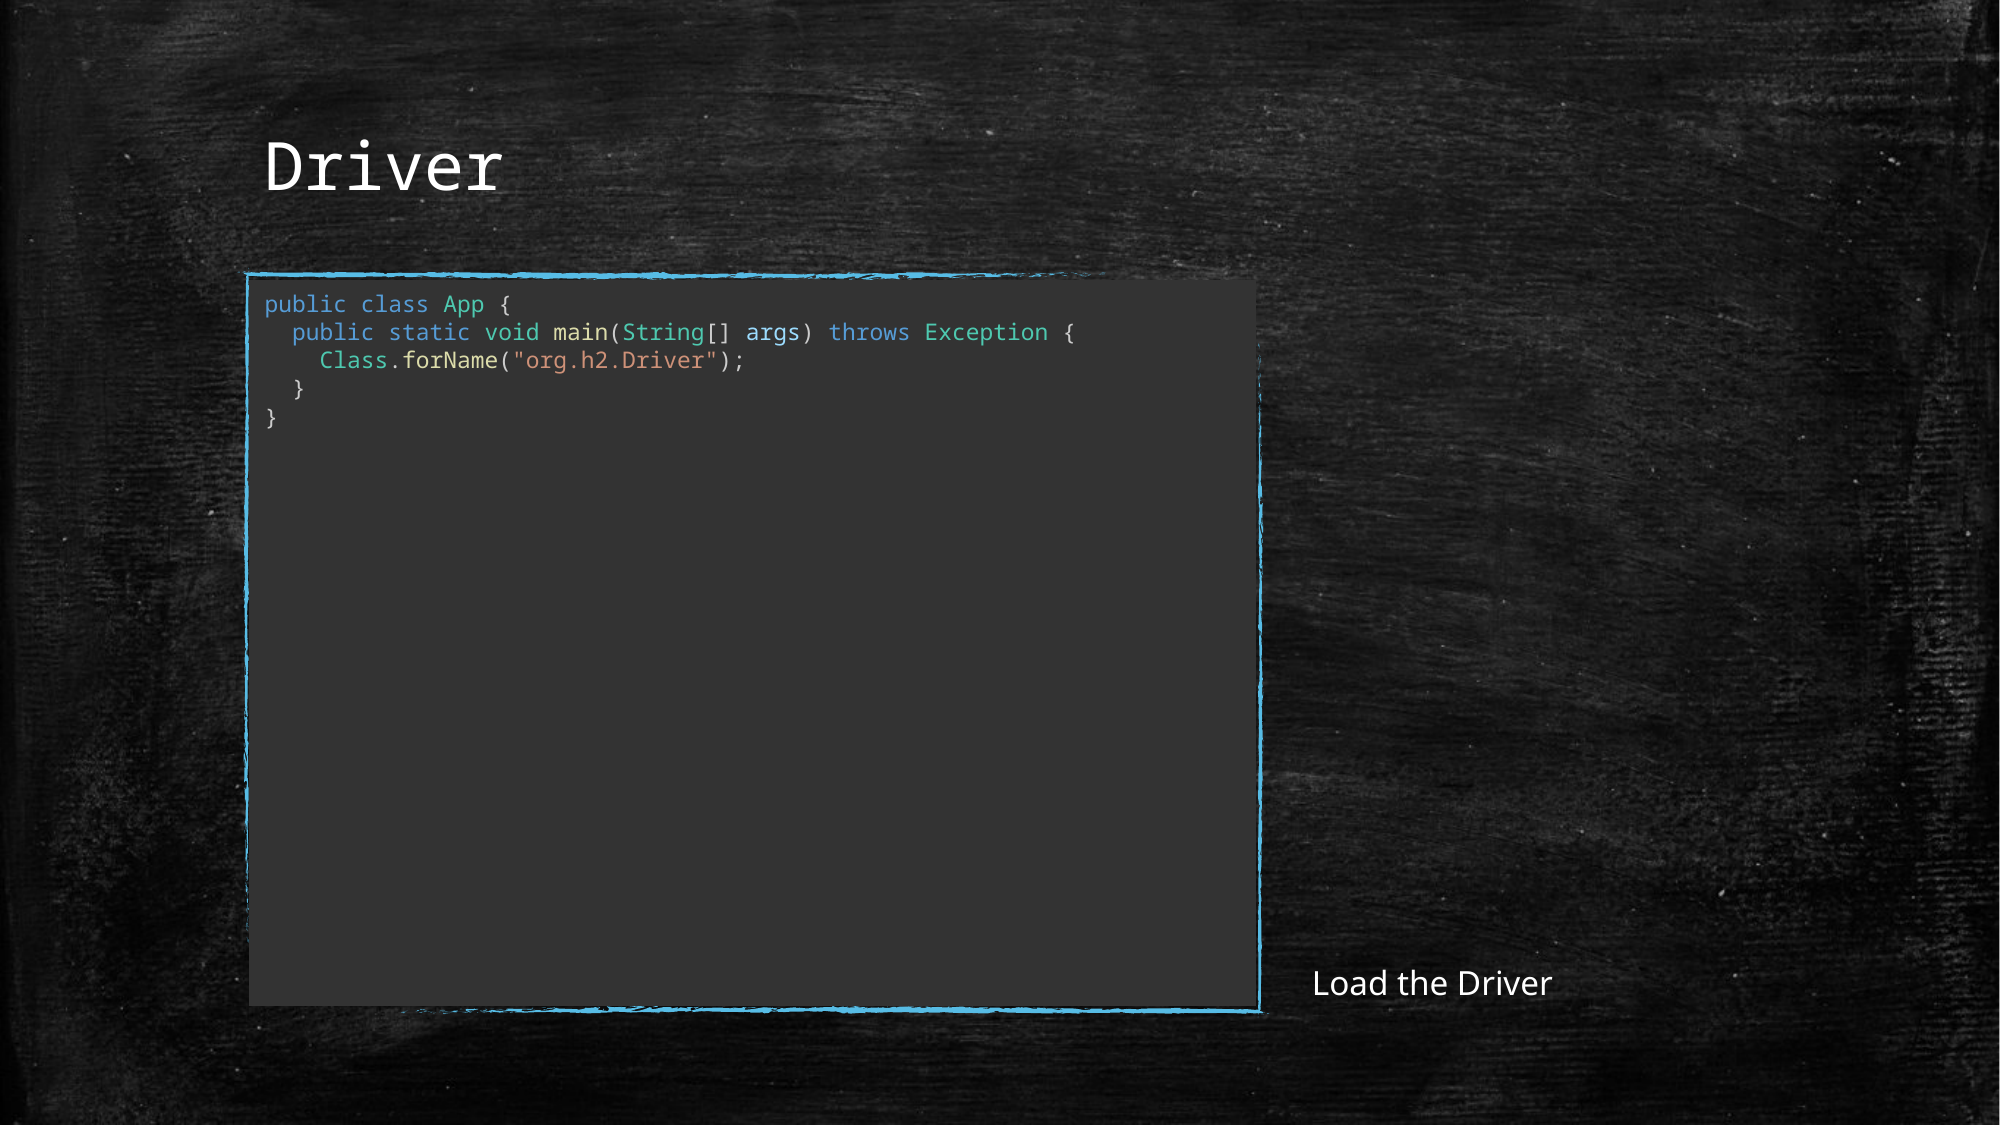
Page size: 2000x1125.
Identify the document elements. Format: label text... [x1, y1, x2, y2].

title Driver [249, 45, 1750, 213]
text_box public class App { public static void main(String[] args) throws Exception { Class.forName("org.h2.Driver"); } } [249, 280, 1256, 1006]
list Load the Driver [1296, 559, 1747, 1010]
